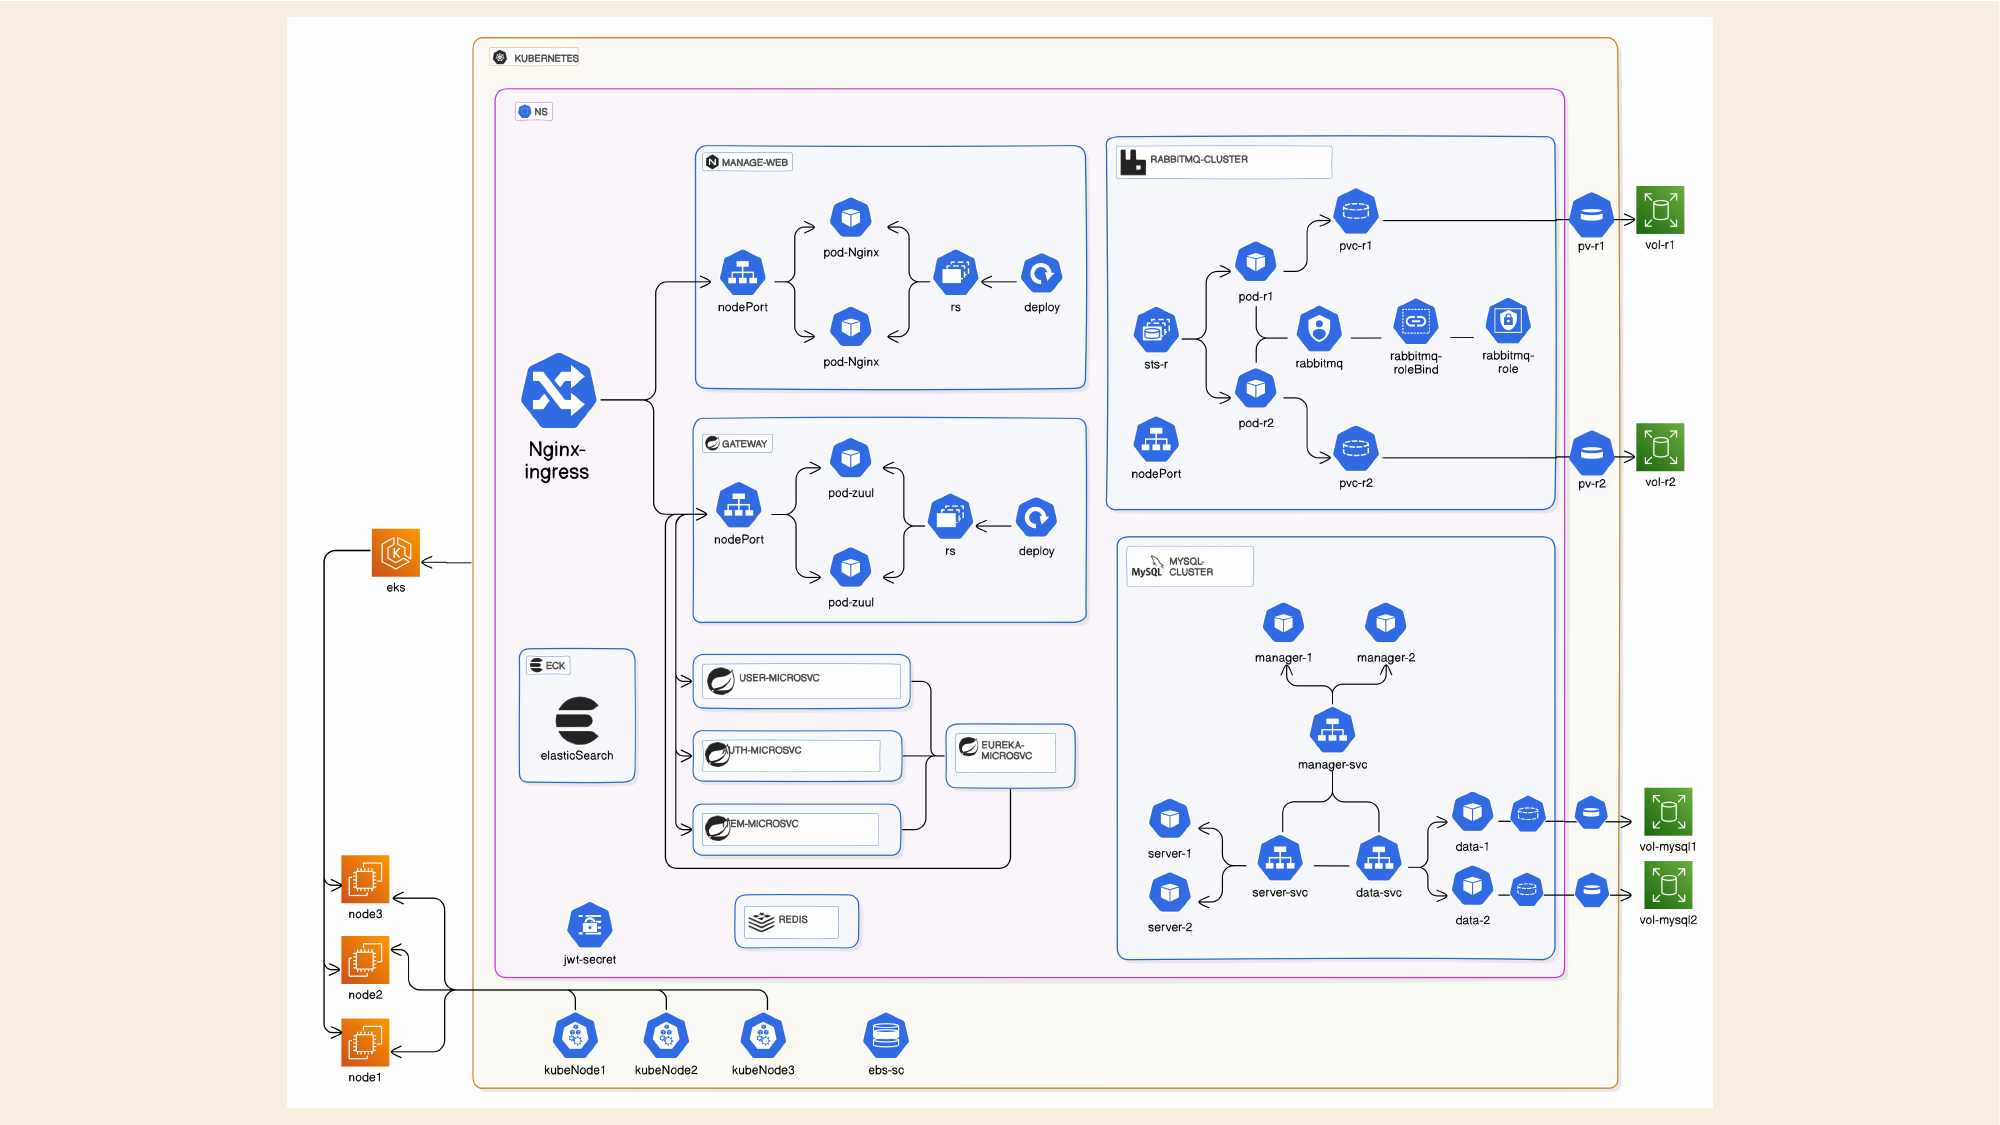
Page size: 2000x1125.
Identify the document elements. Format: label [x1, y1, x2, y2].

picture [286, 16, 1713, 1109]
text_box [0, 0, 2000, 1125]
